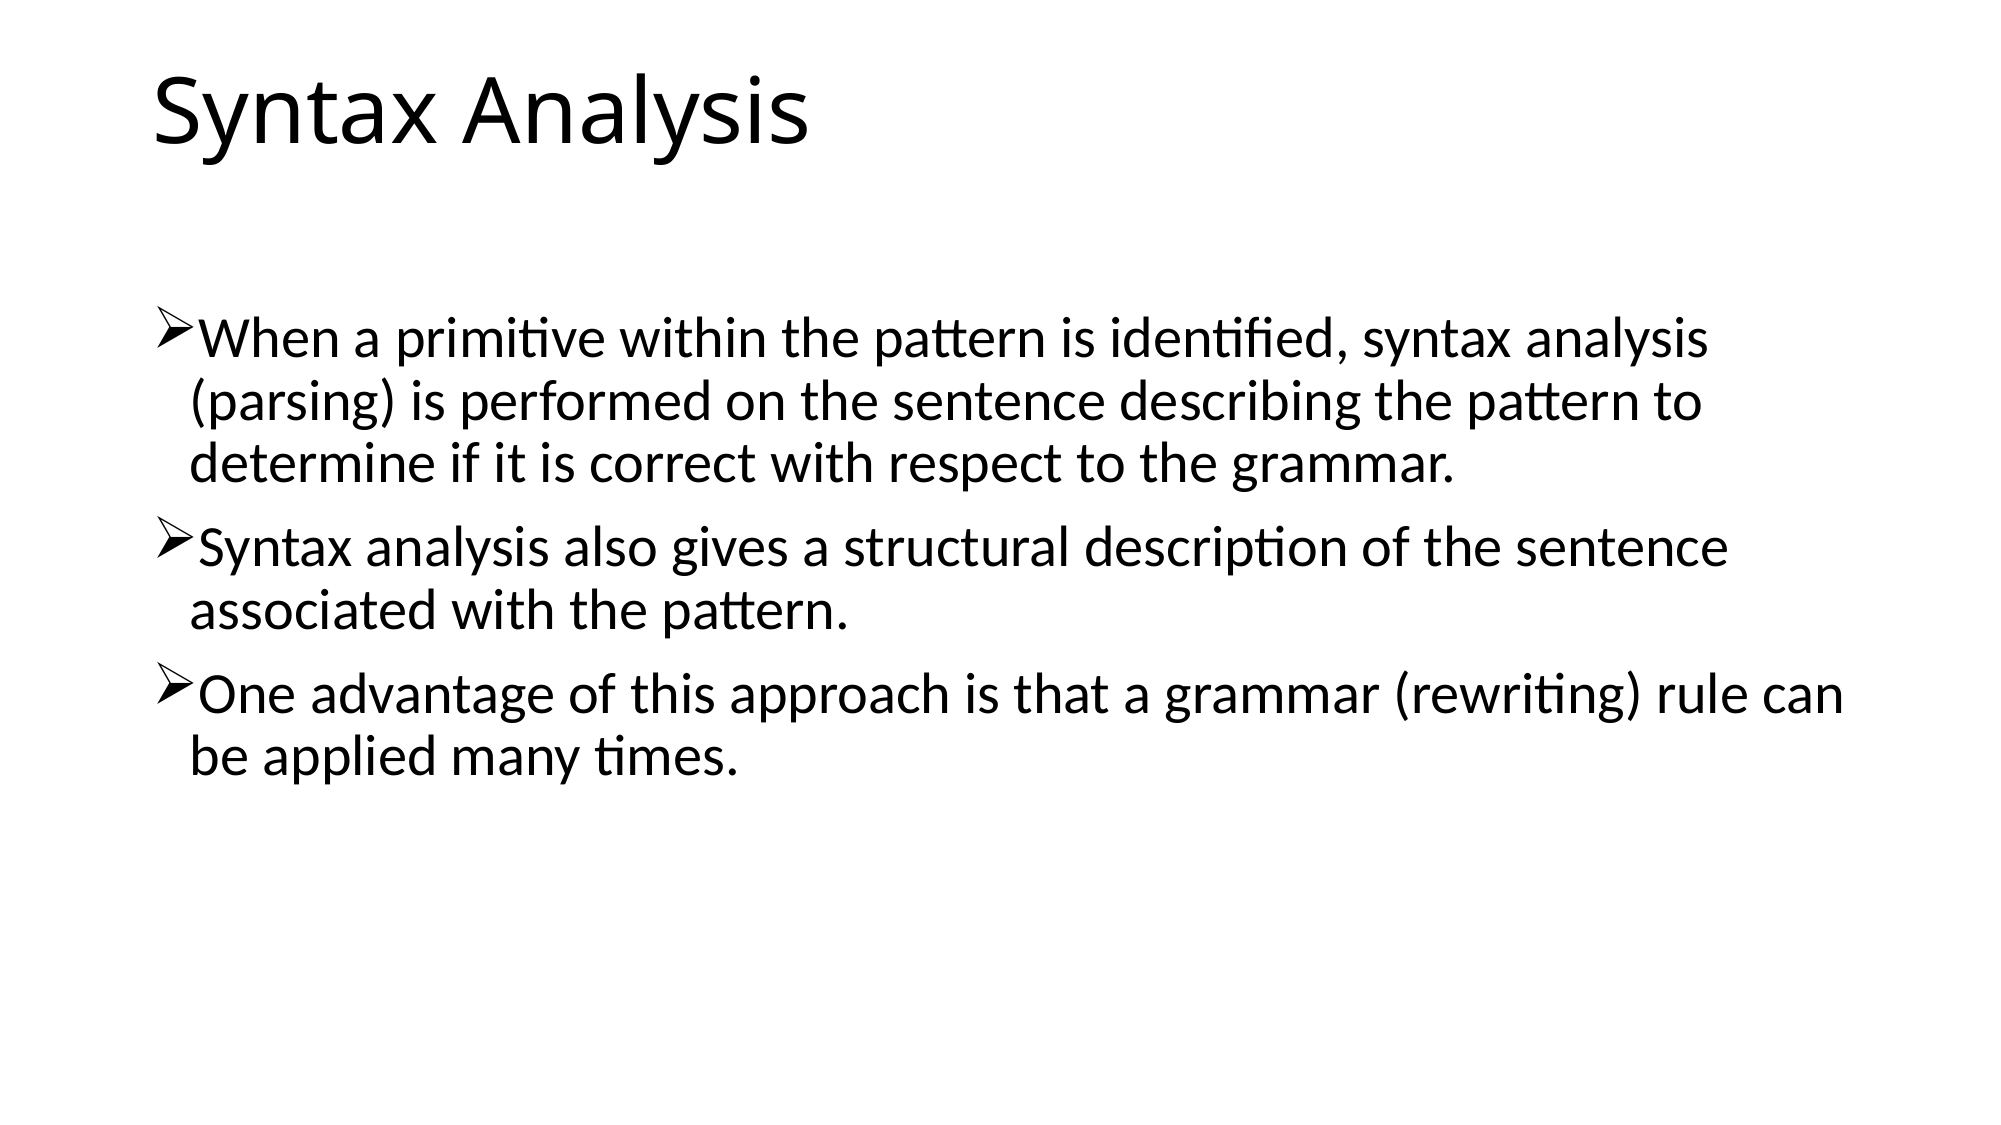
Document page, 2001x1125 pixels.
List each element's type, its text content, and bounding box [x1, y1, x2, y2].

title Syntax Analysis [137, 59, 1863, 278]
list When a primitive within the pattern is identified, syntax analysis (parsing) is performed on the sentence describing the pattern to determine if it is correct with respect to the grammar. Syntax analysis also gives a structural description of the sentence associated with the pattern. One advantage of this approach is that a grammar (rewriting) rule can be applied many times. [137, 299, 1863, 1014]
